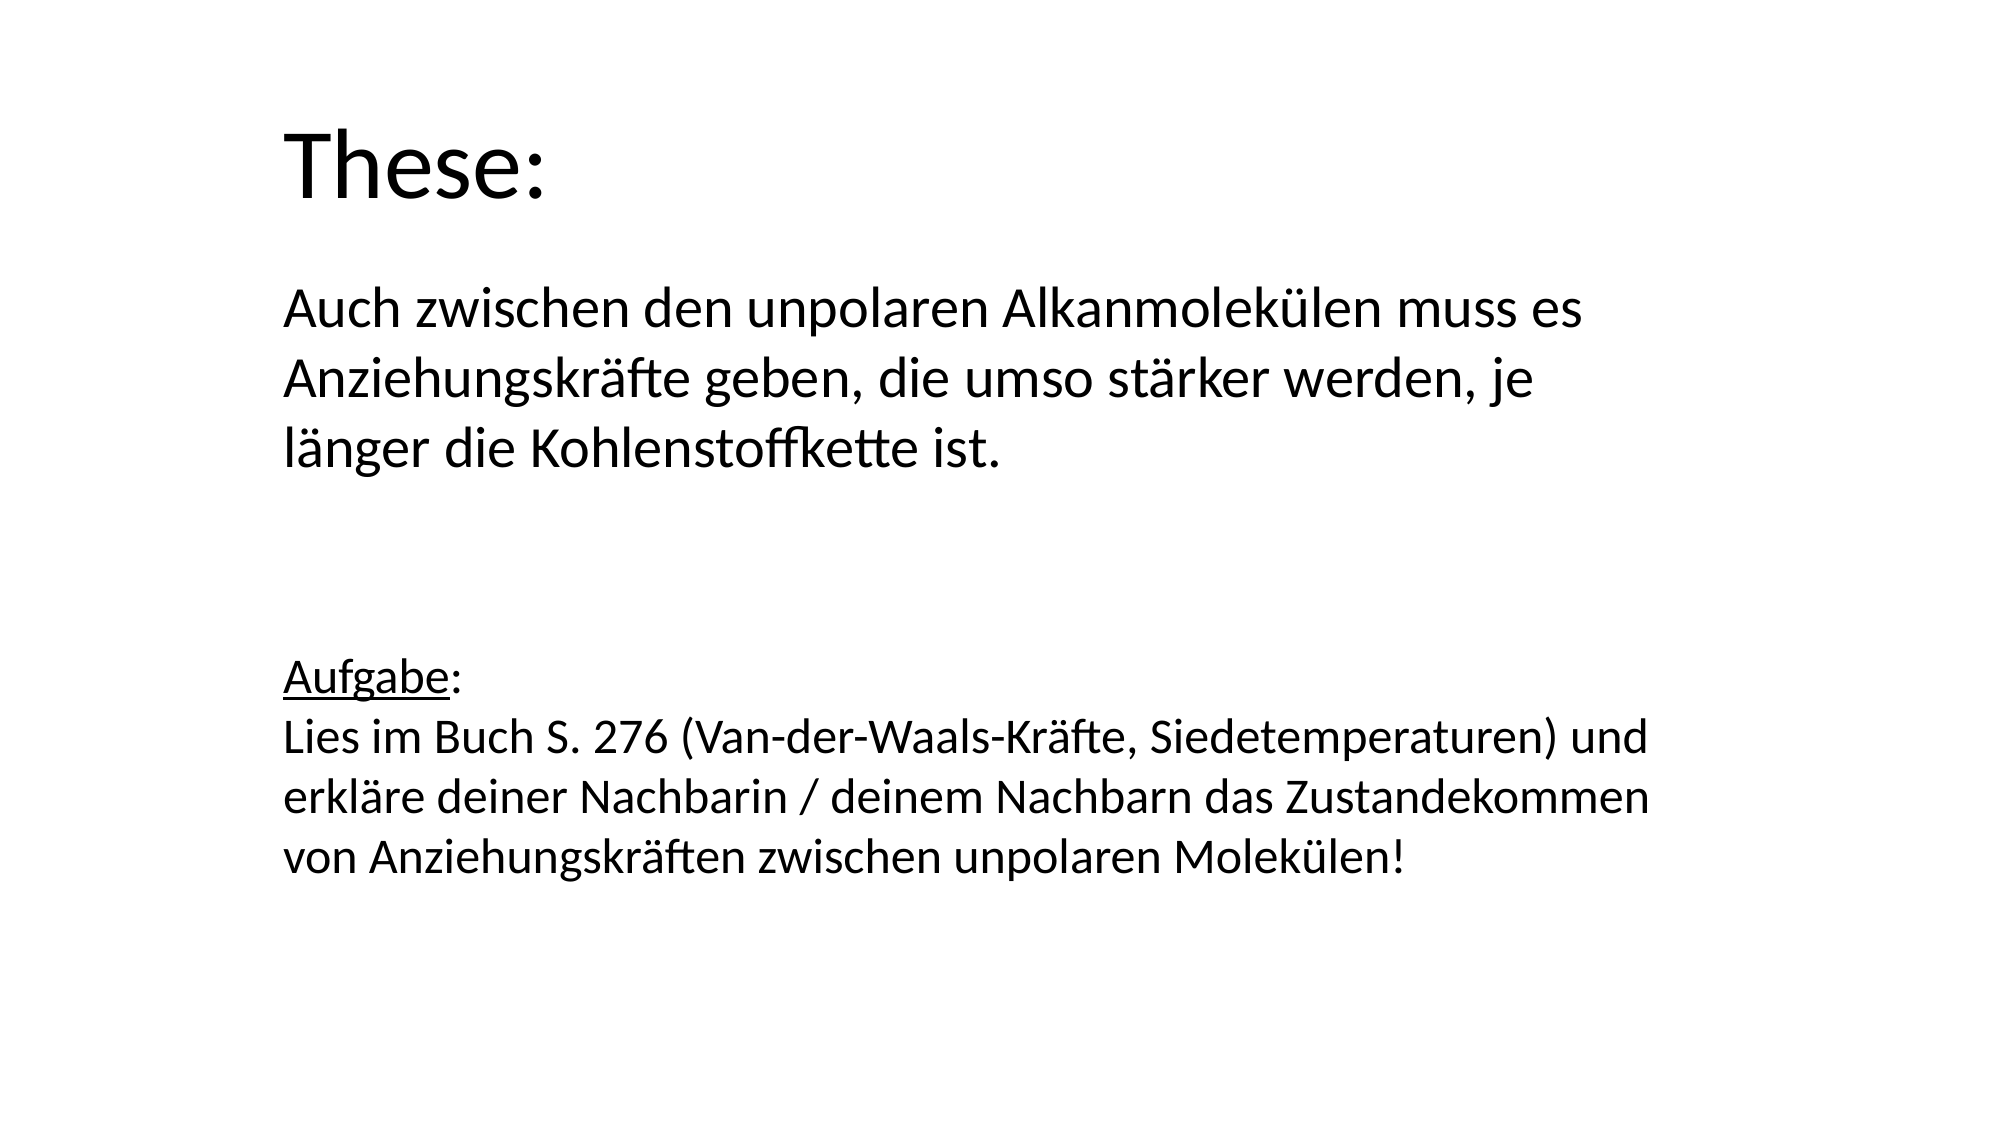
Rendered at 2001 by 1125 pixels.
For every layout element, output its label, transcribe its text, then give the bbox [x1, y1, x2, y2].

text_box Auch zwischen den unpolaren Alkanmolekülen muss es Anziehungskräfte geben, die umso stärker werden, je länger die Kohlenstoffkette ist. [268, 261, 1672, 487]
text_box These: [268, 91, 1547, 226]
text_box Aufgabe: Lies im Buch S. 276 (Van-der-Waals-Kräfte, Siedetemperaturen) und erkläre deiner Nachbarin / deinem Nachbarn das Zustandekommen von Anziehungskräften zwischen unpolaren Molekülen! [268, 636, 1699, 892]
